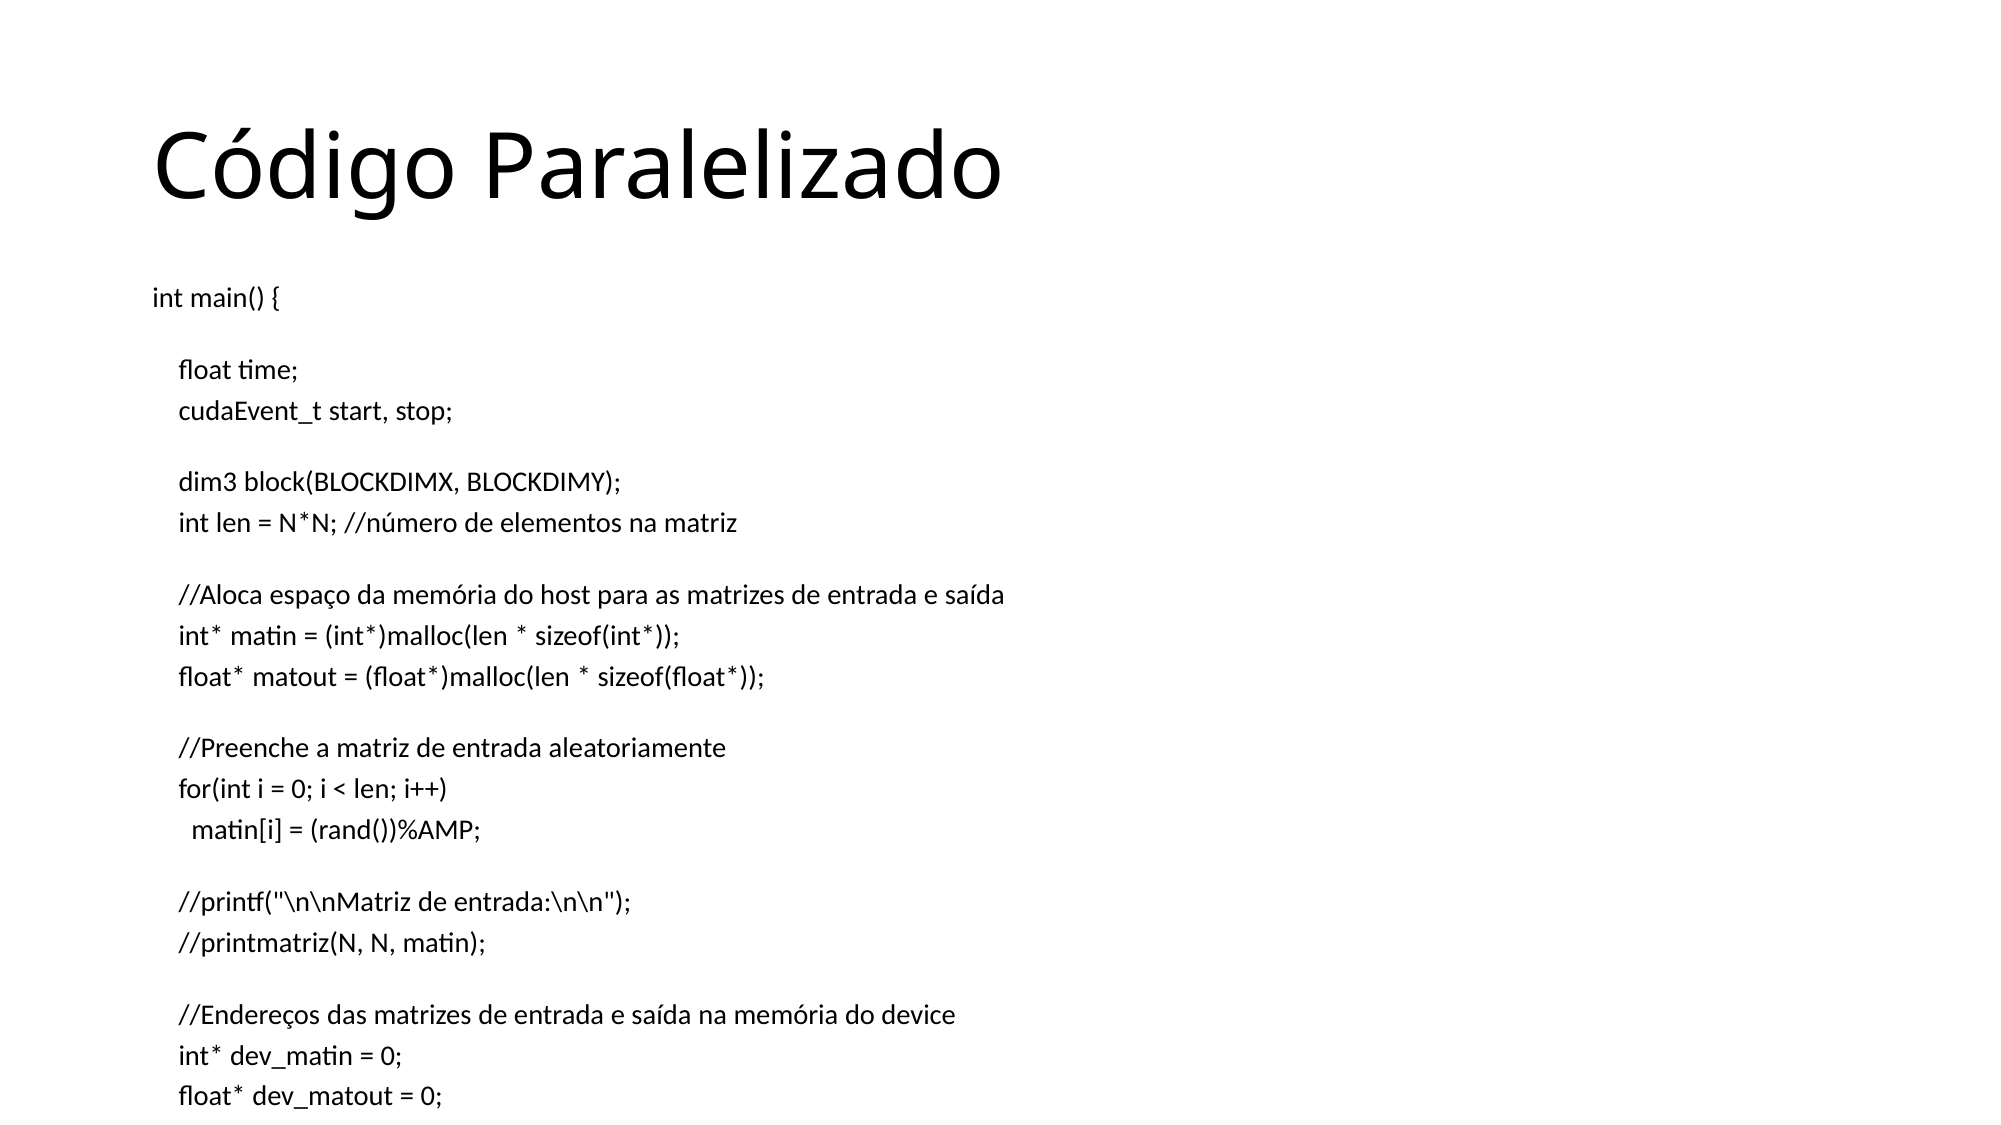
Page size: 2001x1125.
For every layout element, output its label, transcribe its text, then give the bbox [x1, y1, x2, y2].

list int main() { float time; cudaEvent_t start, stop; dim3 block(BLOCKDIMX, BLOCKDIMY); int len = N*N; //número de elementos na matriz //Aloca espaço da memória do host para as matrizes de entrada e saída int* matin = (int*)malloc(len * sizeof(int*)); float* matout = (float*)malloc(len * sizeof(float*)); //Preenche a matriz de entrada aleatoriamente for(int i = 0; i < len; i++) matin[i] = (rand())%AMP; //printf("\n\nMatriz de entrada:\n\n"); //printmatriz(N, N, matin); //Endereços das matrizes de entrada e saída na memória do device int* dev_matin = 0; float* dev_matout = 0; [137, 244, 1863, 1125]
title Código Paralelizado [137, 59, 1863, 244]
